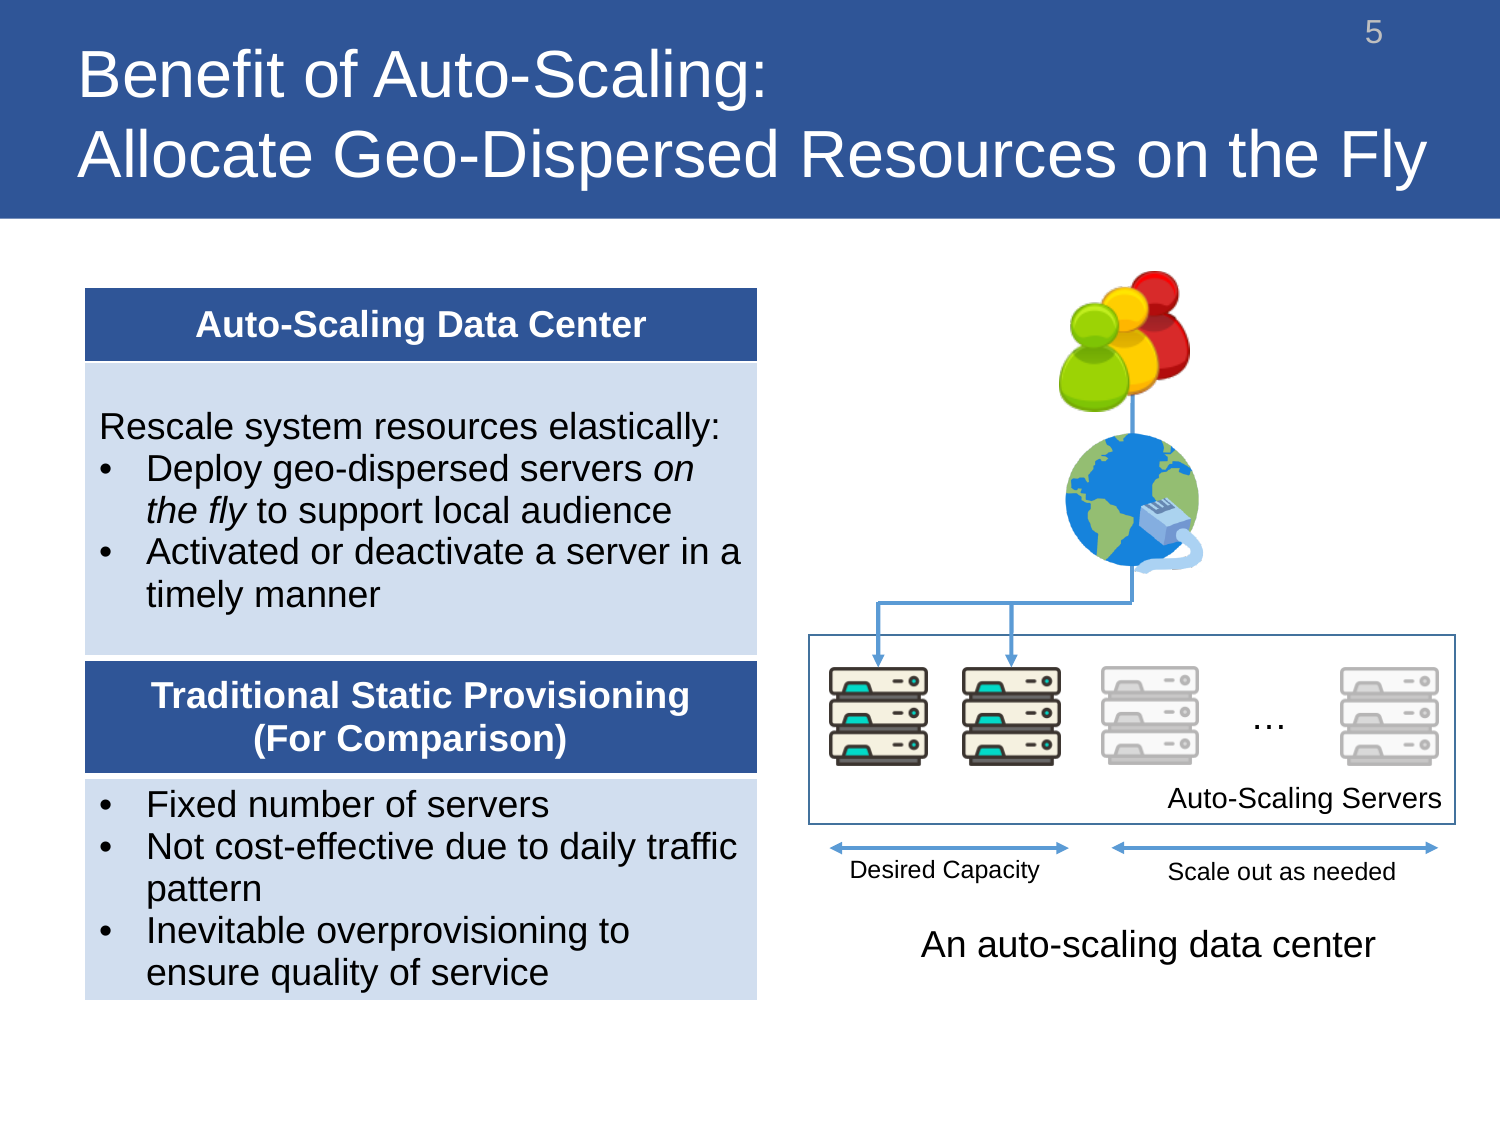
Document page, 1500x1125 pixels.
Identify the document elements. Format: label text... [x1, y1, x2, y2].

text_box [808, 634, 1456, 825]
table_cell Traditional Static Provisioning (For Comparison) [85, 661, 757, 773]
picture [1055, 422, 1210, 576]
title Benefit of Auto-Scaling: Allocate Geo-Dispersed Resources on the Fly [62, 0, 1459, 199]
slide_number 5 [995, 0, 1399, 60]
text_box Scale out as needed [1152, 848, 1412, 893]
picture [1059, 271, 1190, 412]
table_cell Rescale system resources elastically: Deploy geo-dispersed servers on the fly to support local audience Activated or deactivate a server in a timely manner [85, 363, 757, 655]
text_box An auto-scaling data center [859, 913, 1438, 973]
picture [1340, 667, 1439, 766]
picture [962, 667, 1061, 766]
text_box … [1235, 685, 1307, 745]
text_box Auto-Scaling Servers [1152, 771, 1458, 822]
table_header Auto-Scaling Data Center [85, 288, 757, 361]
picture [1101, 666, 1199, 765]
text_box Desired Capacity [834, 849, 1056, 891]
picture [829, 667, 928, 766]
table_cell Fixed number of servers Not cost-effective due to daily traffic pattern Inevitable overprovisioning to ensure quality of service [85, 779, 757, 1000]
